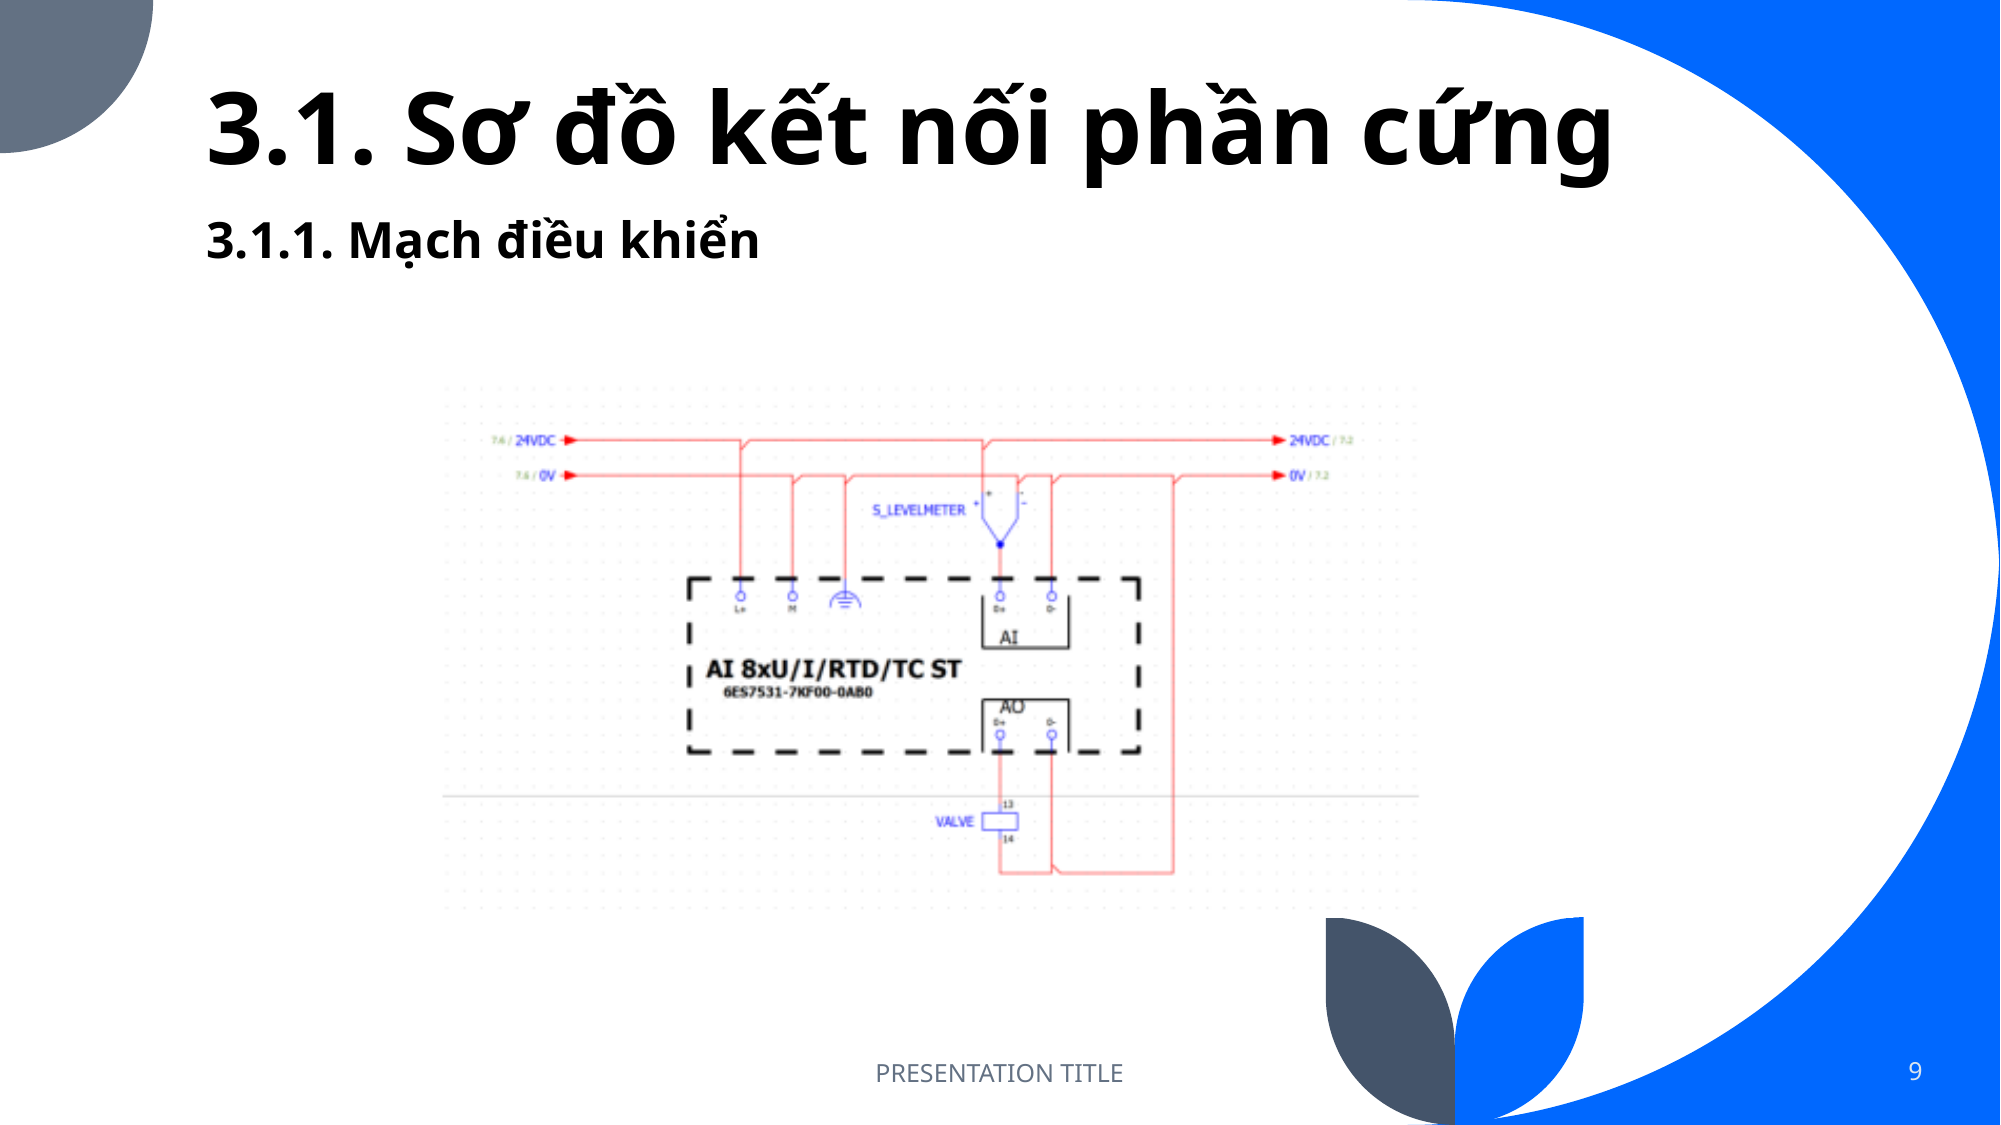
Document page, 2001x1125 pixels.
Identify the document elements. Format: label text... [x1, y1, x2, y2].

list 3.1.1. Mạch điều khiển [191, 207, 957, 294]
picture [340, 326, 1573, 918]
footer PRESENTATION TITLE [662, 1042, 1338, 1103]
slide_number 9 [1665, 1042, 1938, 1103]
title 3.1. Sơ đồ kết nối phần cứng [191, 62, 1796, 195]
